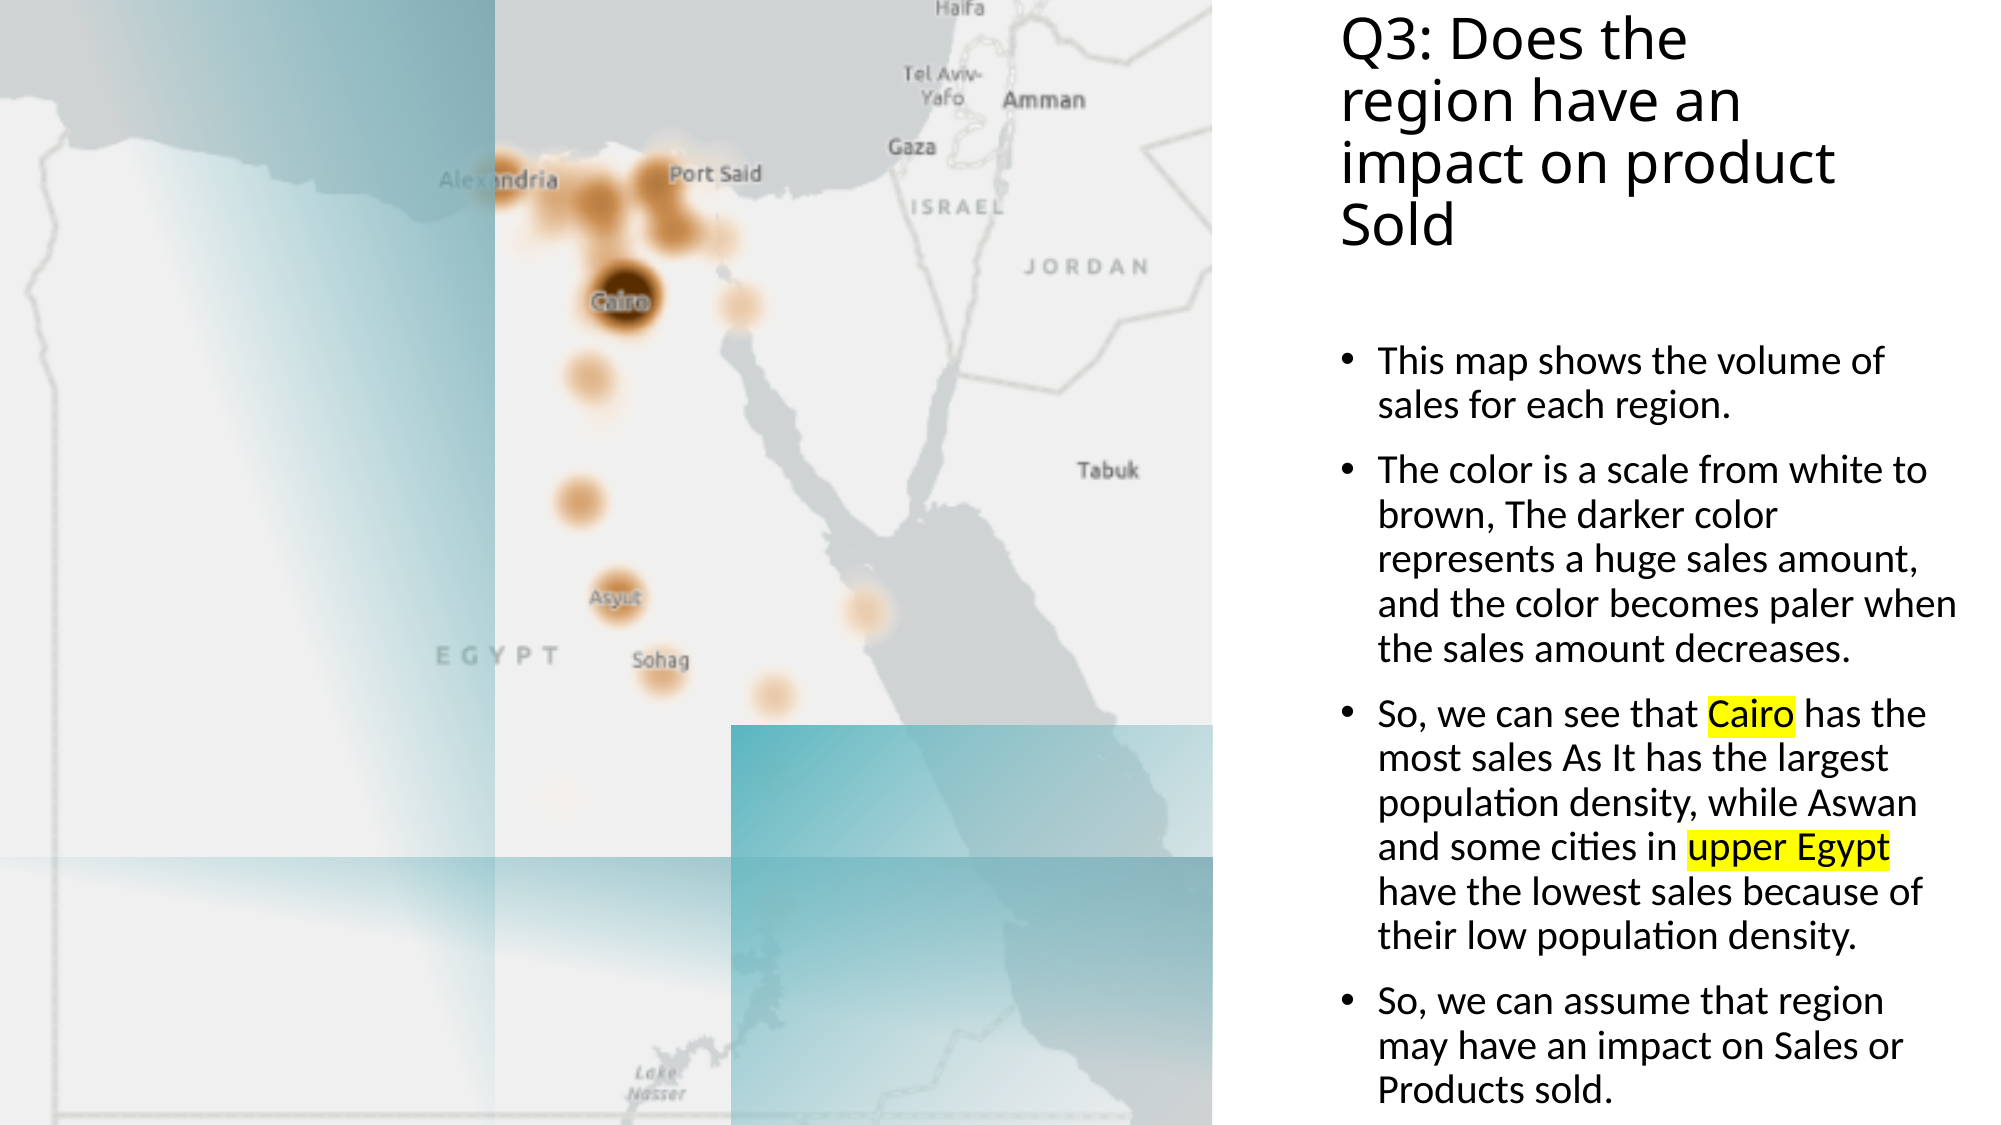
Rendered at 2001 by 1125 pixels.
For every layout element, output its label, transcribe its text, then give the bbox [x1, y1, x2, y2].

picture [0, 0, 1213, 1125]
list This map shows the volume of sales for each region. The color is a scale from white to brown, The darker color represents a huge sales amount, and the color becomes paler when the sales amount decreases. So, we can see that Cairo has the most sales As It has the largest population density, while Aswan and some cities in upper Egypt have the lowest sales because of their low population density. So, we can assume that region may have an impact on Sales or Products sold. [1325, 331, 1978, 1125]
title Q3: Does the region have an impact on product Sold [1325, 0, 1879, 266]
